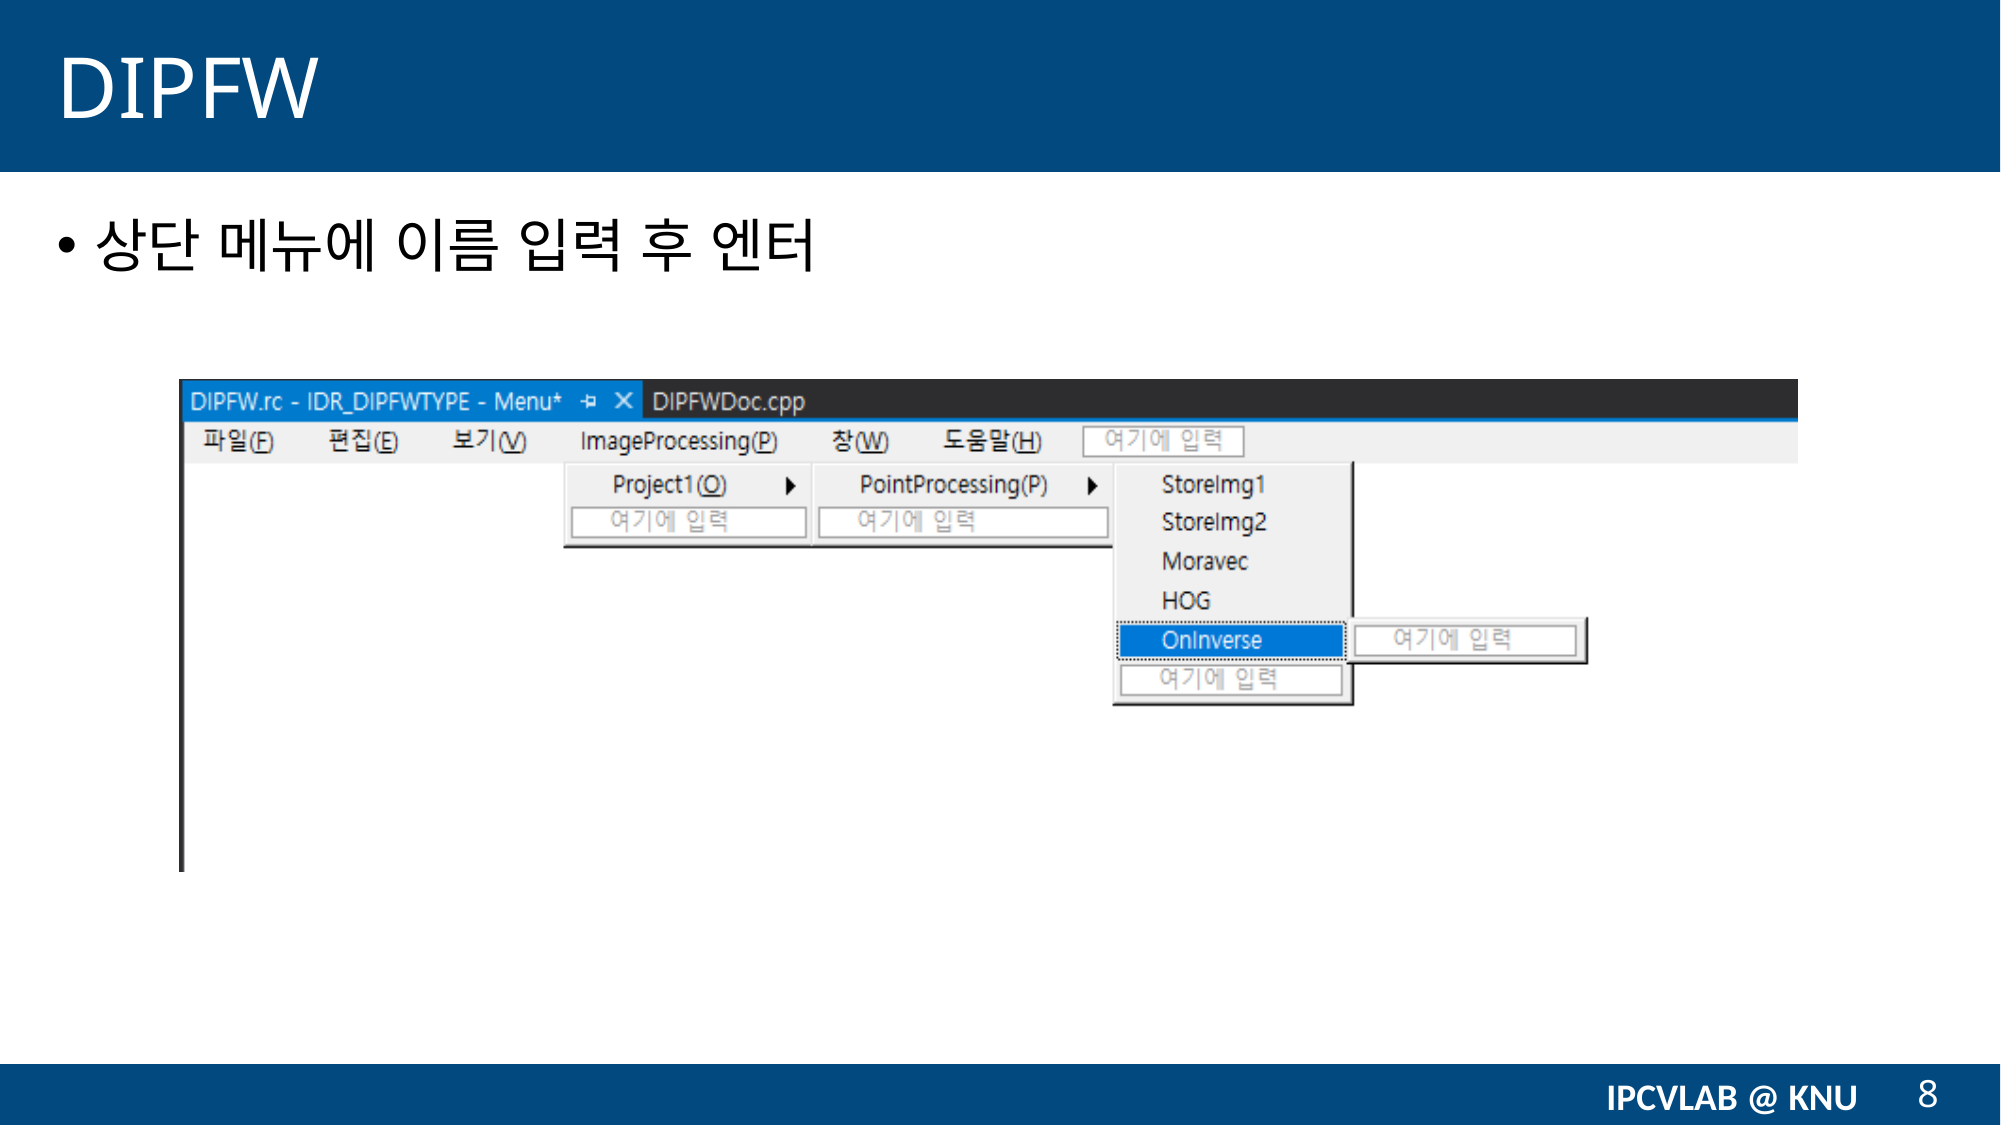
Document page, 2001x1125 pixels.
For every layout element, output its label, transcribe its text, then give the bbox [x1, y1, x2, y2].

list 상단 메뉴에 이름 입력 후 엔터 [41, 209, 1937, 1014]
title DIPFW [41, 38, 1937, 145]
slide_number 8 [1875, 1065, 1982, 1125]
picture [179, 379, 1798, 872]
